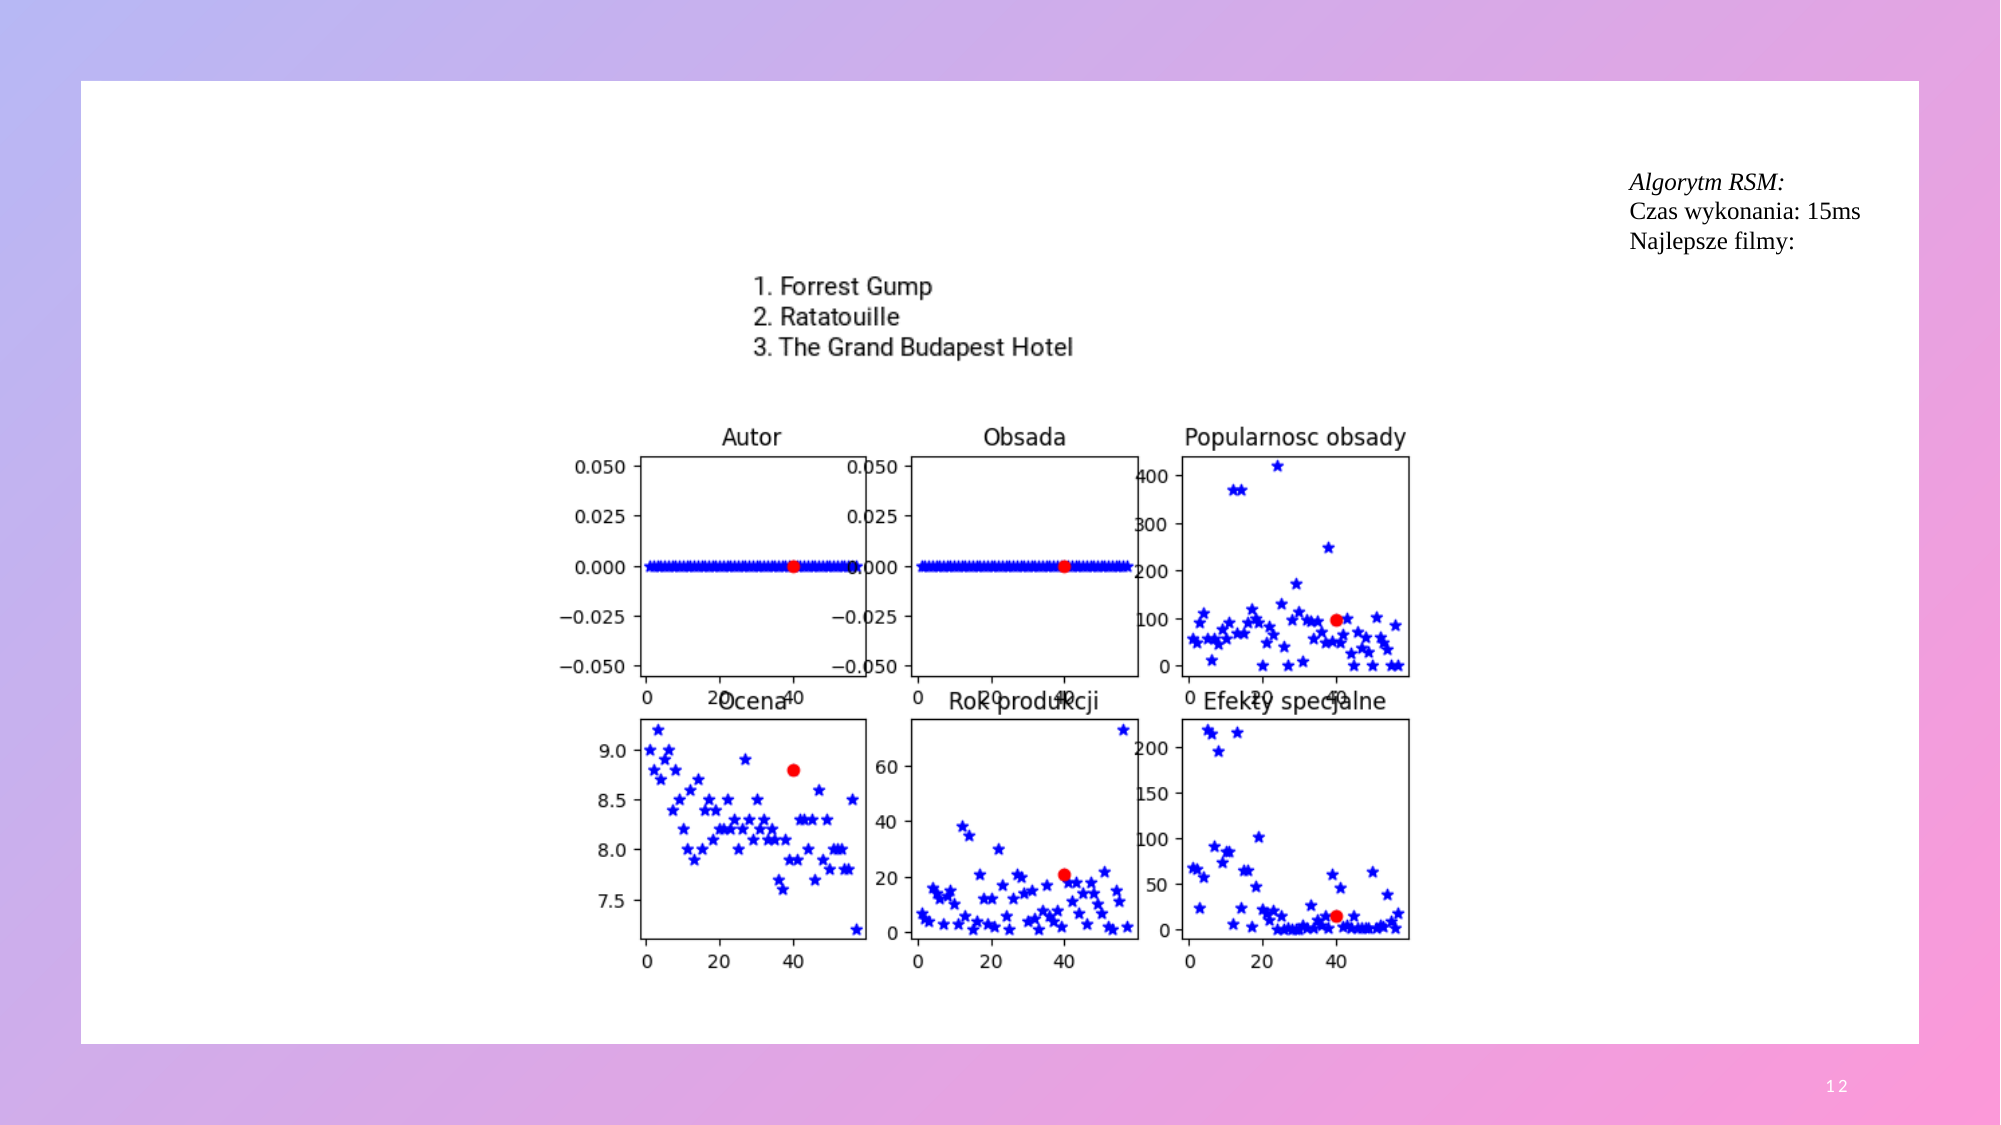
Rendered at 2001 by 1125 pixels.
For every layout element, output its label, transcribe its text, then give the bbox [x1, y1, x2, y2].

text_box Algorytm RSM: Czas wykonania: 15ms Najlepsze filmy: [1614, 157, 1877, 308]
picture [745, 270, 1081, 368]
picture [517, 384, 1497, 995]
slide_number 12 [1412, 1054, 1863, 1115]
